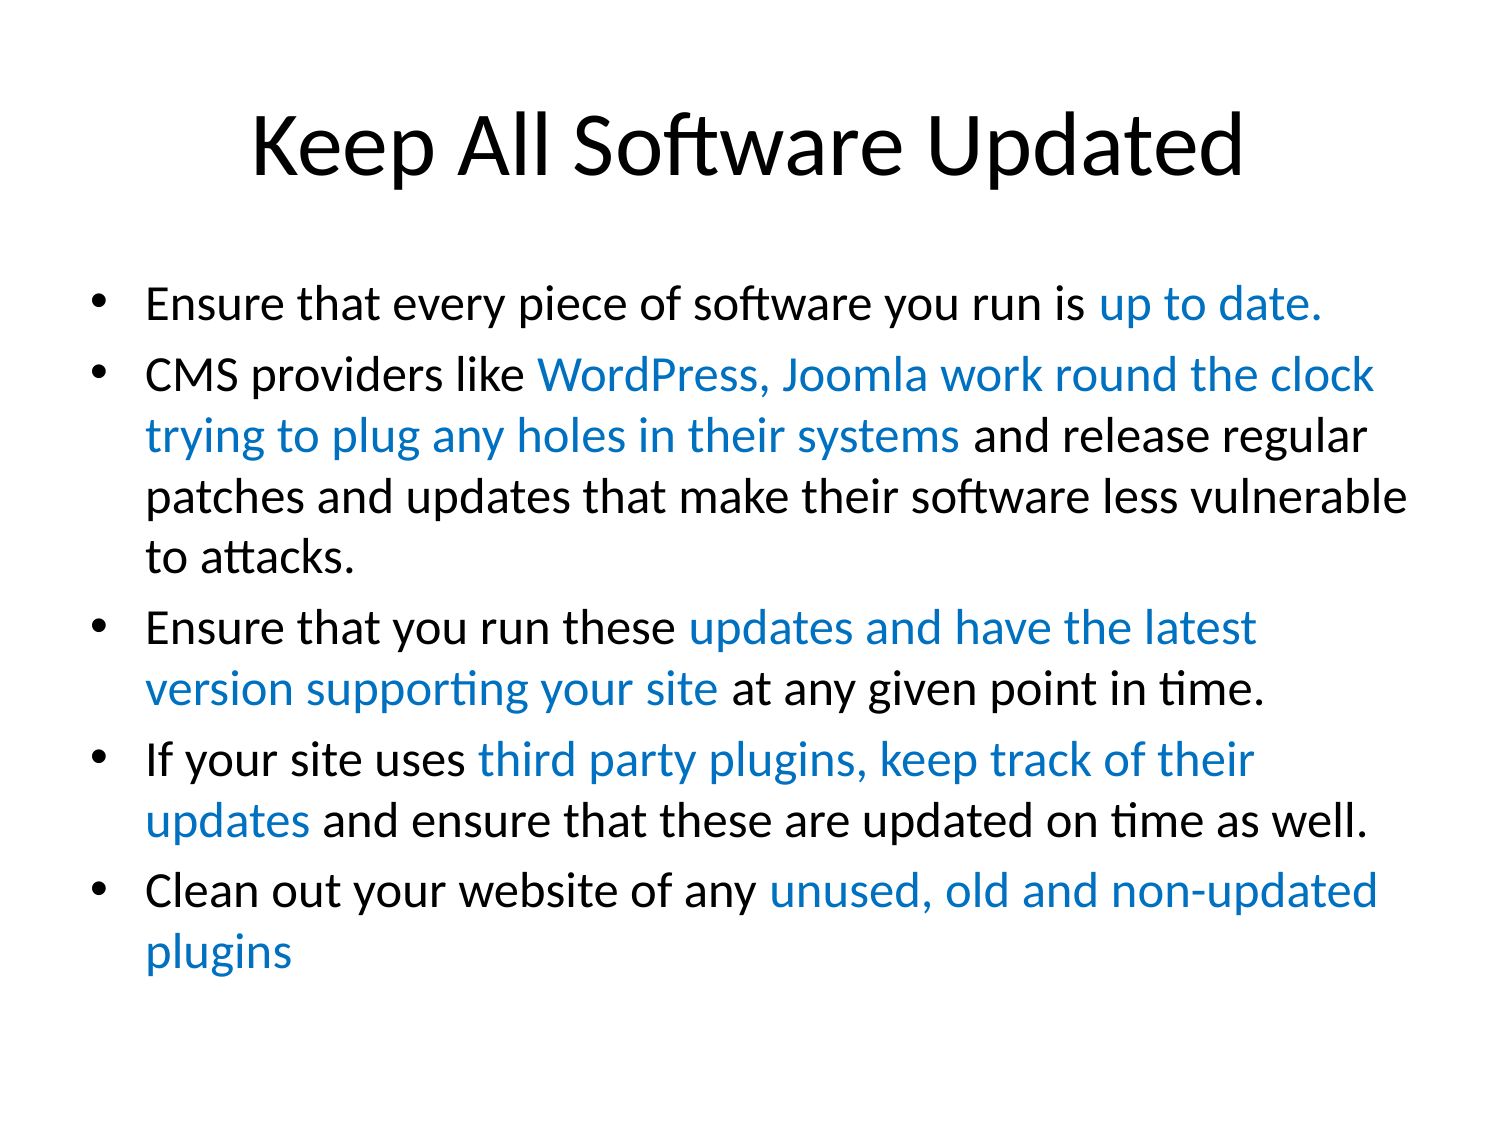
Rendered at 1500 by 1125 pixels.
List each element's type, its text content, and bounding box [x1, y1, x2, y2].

list Ensure that every piece of software you run is up to date. CMS providers like WordPress, Joomla work round the clock trying to plug any holes in their systems and release regular patches and updates that make their software less vulnerable to attacks. Ensure that you run these updates and have the latest version supporting your site at any given point in time. If your site uses third party plugins, keep track of their updates and ensure that these are updated on time as well. Clean out your website of any unused, old and non-updated plugins [75, 262, 1425, 1005]
title Keep All Software Updated [75, 45, 1425, 233]
